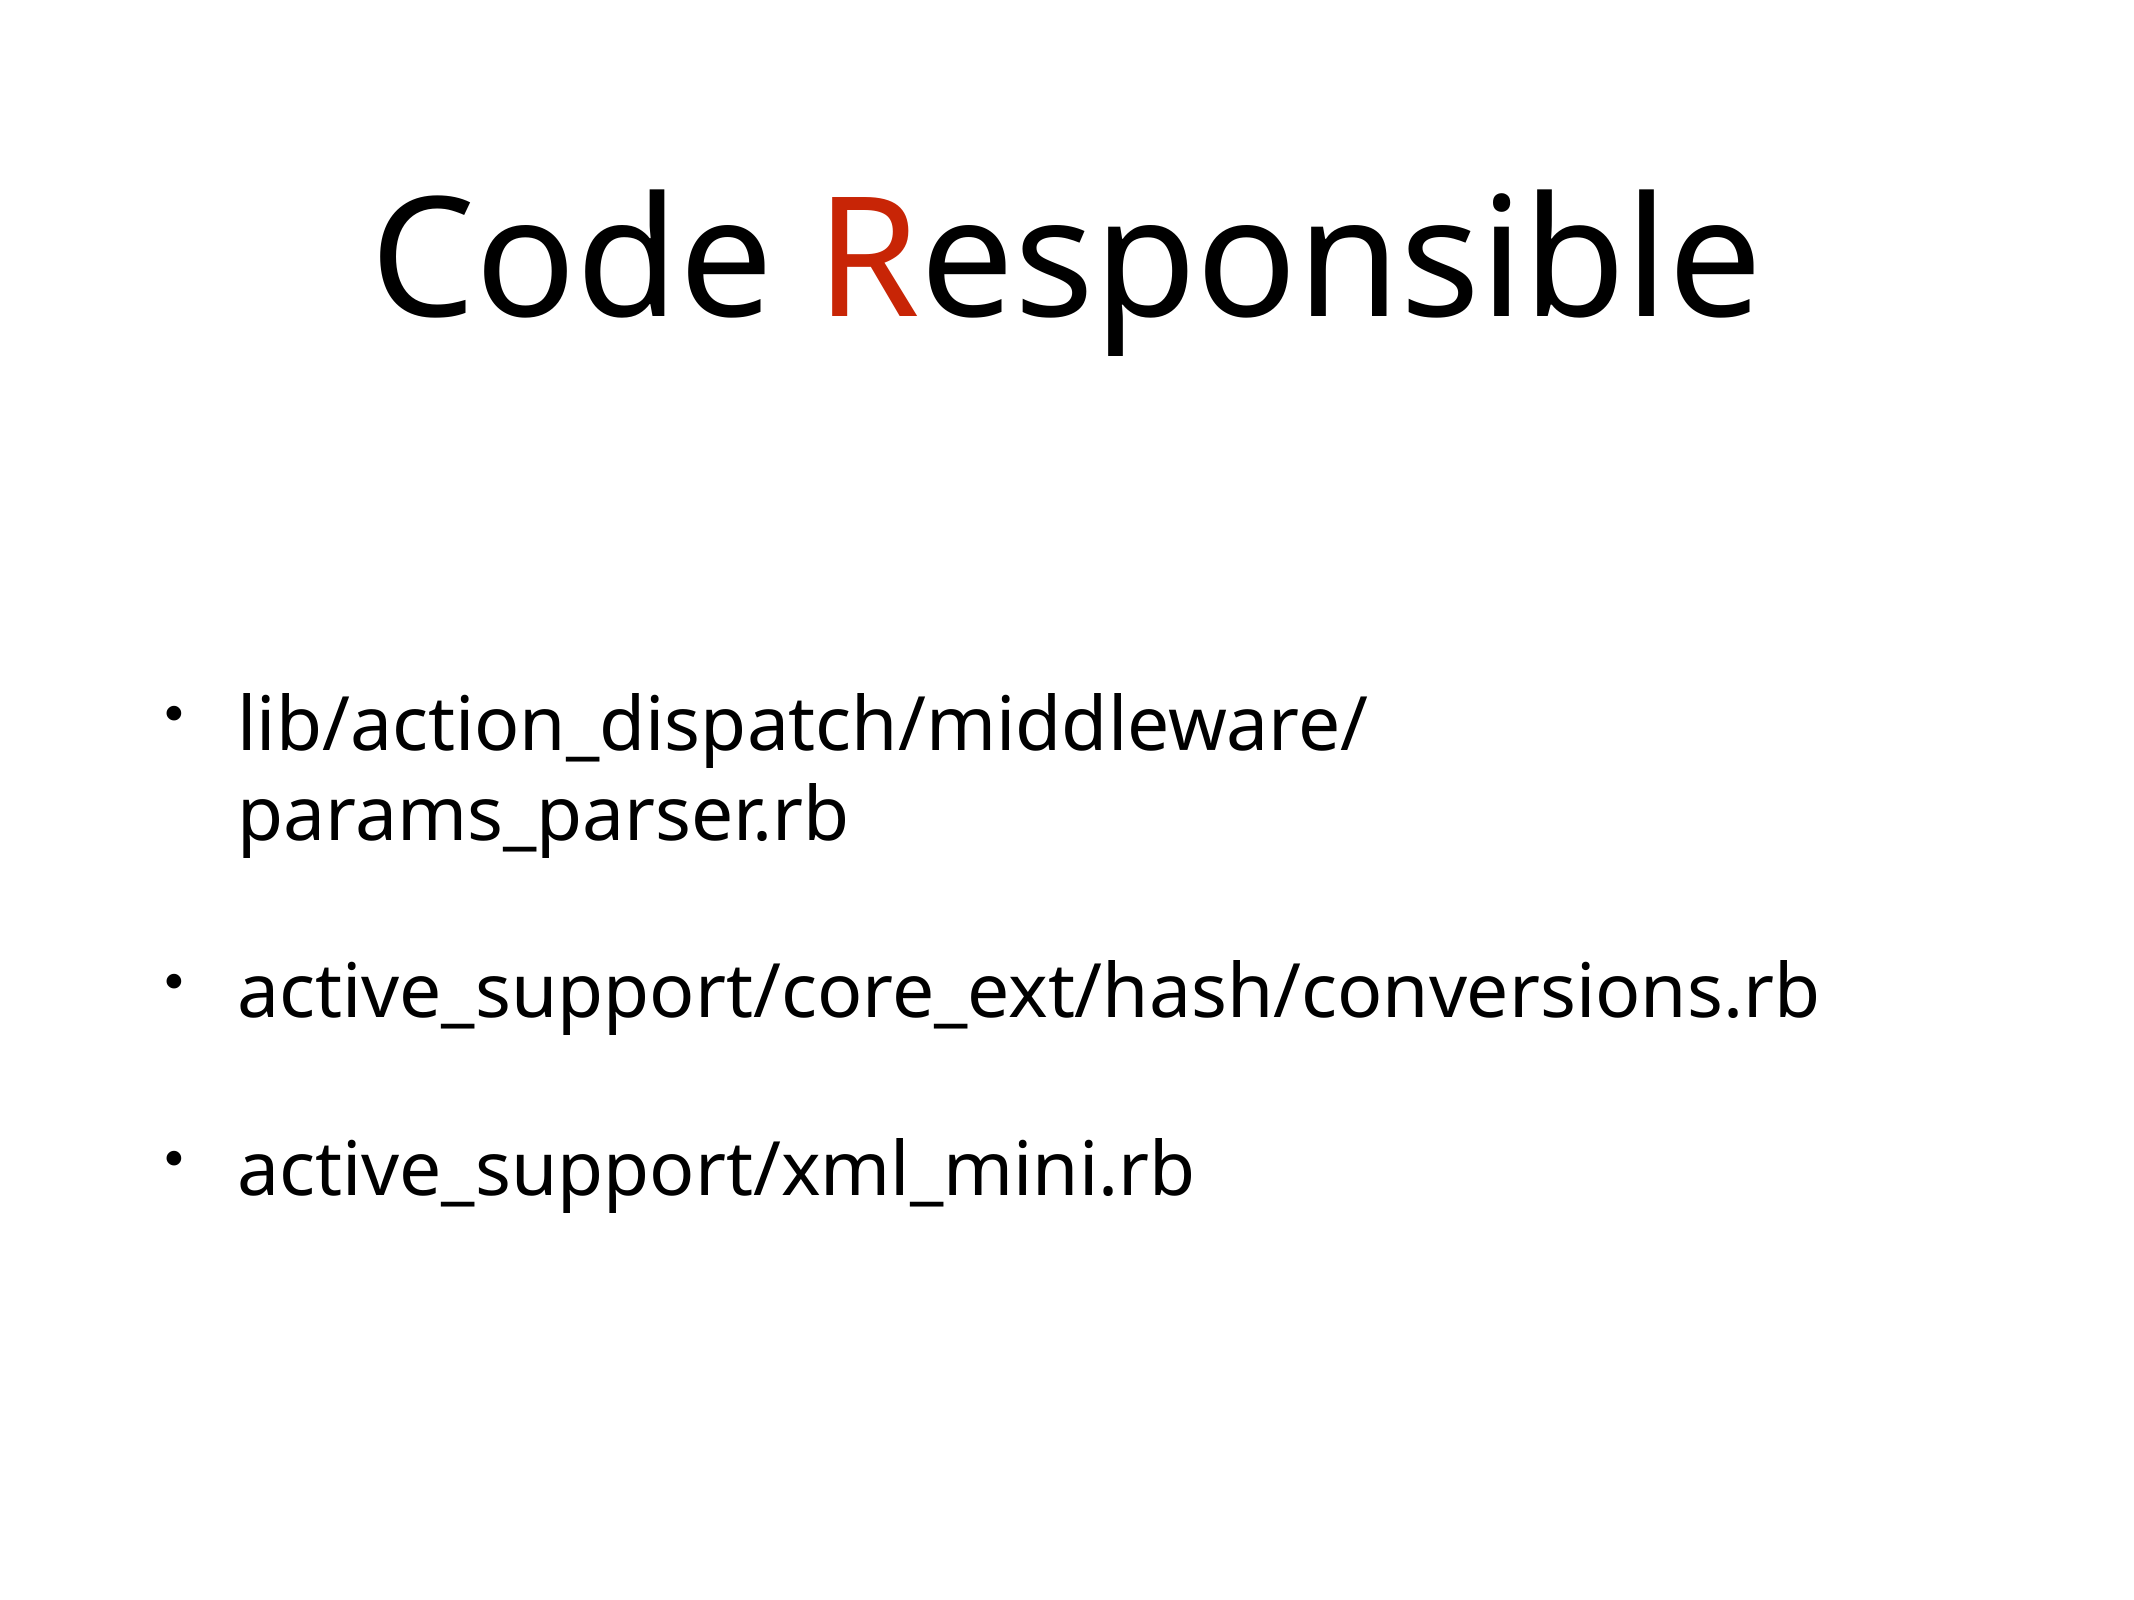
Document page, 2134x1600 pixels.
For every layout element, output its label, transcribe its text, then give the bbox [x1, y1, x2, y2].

list lib/action_dispatch/middleware/params_parser.rb active_support/core_ext/hash/conversions.rb active_support/xml_mini.rb [155, 426, 1978, 1459]
title Code Responsible [155, 72, 1978, 426]
